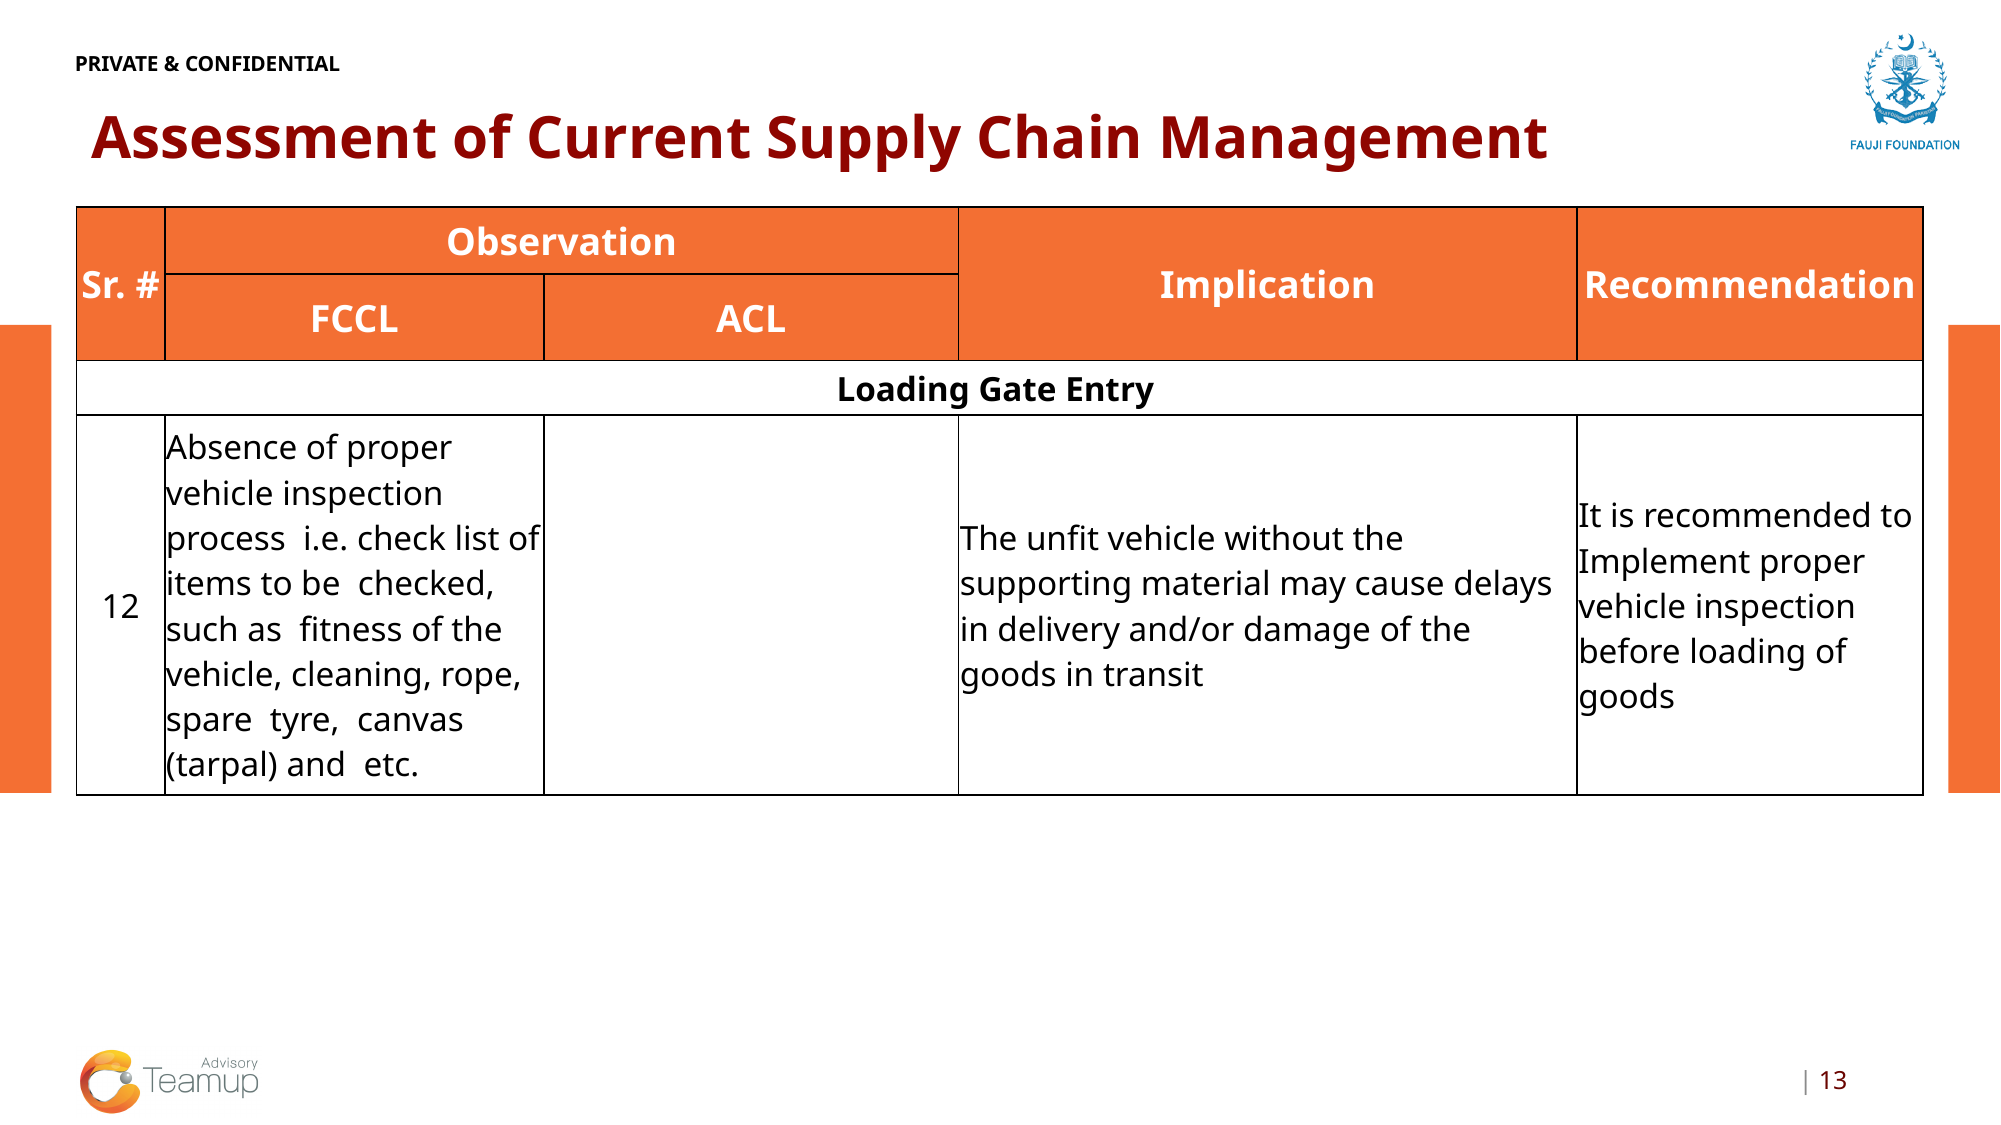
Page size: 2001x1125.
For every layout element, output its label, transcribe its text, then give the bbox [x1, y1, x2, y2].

picture [1835, 10, 1976, 166]
table_cell 12 [77, 416, 164, 794]
table_cell FCCL [166, 275, 543, 360]
table_header Implication [959, 208, 1576, 360]
table_cell [545, 416, 958, 794]
slide_number 13 [1412, 1051, 1863, 1112]
picture [76, 1046, 262, 1118]
title Assessment of Current Supply Chain Management [76, 86, 1706, 194]
table_cell Loading Gate Entry [77, 361, 1922, 414]
table_cell The unfit vehicle without the supporting material may cause delays in delivery and/or damage of the goods in transit [959, 416, 1576, 794]
table_header Recommendation [1578, 208, 1922, 360]
table_cell ACL [545, 275, 958, 360]
table_header Observation [166, 208, 958, 273]
table_cell It is recommended to Implement proper vehicle inspection before loading of goods [1578, 416, 1922, 794]
table_cell Absence of proper vehicle inspection process i.e. check list of items to be checked, such as fitness of the vehicle, cleaning, rope, spare tyre, canvas (tarpal) and etc. [166, 416, 543, 794]
table_header Sr. # [77, 208, 164, 360]
